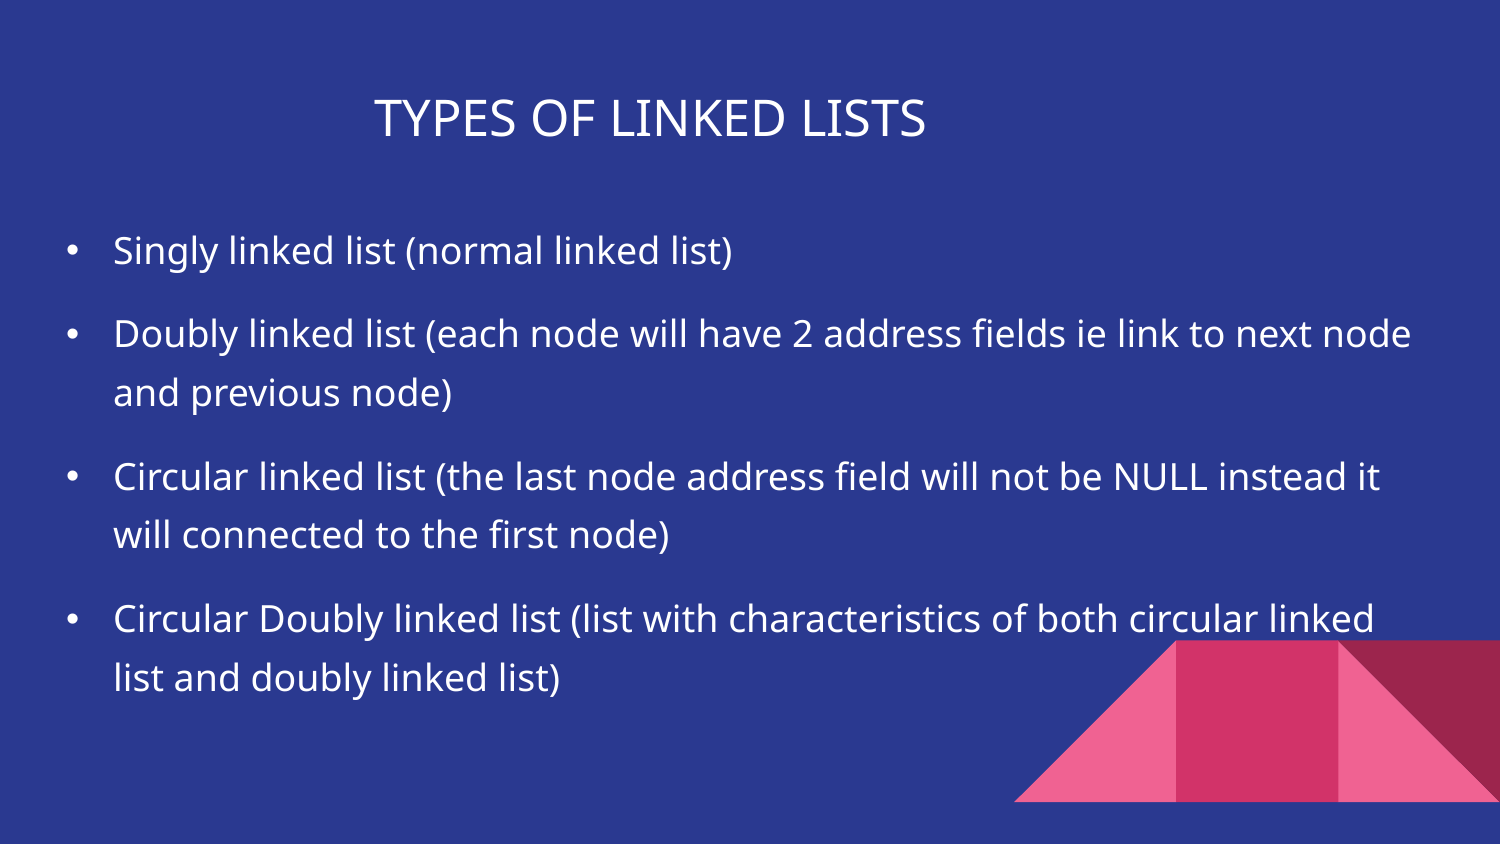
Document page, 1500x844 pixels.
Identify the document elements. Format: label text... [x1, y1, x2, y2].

list Singly linked list (normal linked list) Doubly linked list (each node will have 2 address fields ie link to next node and previous node) Circular linked list (the last node address field will not be NULL instead it will connected to the first node) Circular Doubly linked list (list with characteristics of both circular linked list and doubly linked list) [51, 201, 1449, 750]
title TYPES OF LINKED LISTS [51, 67, 1449, 167]
